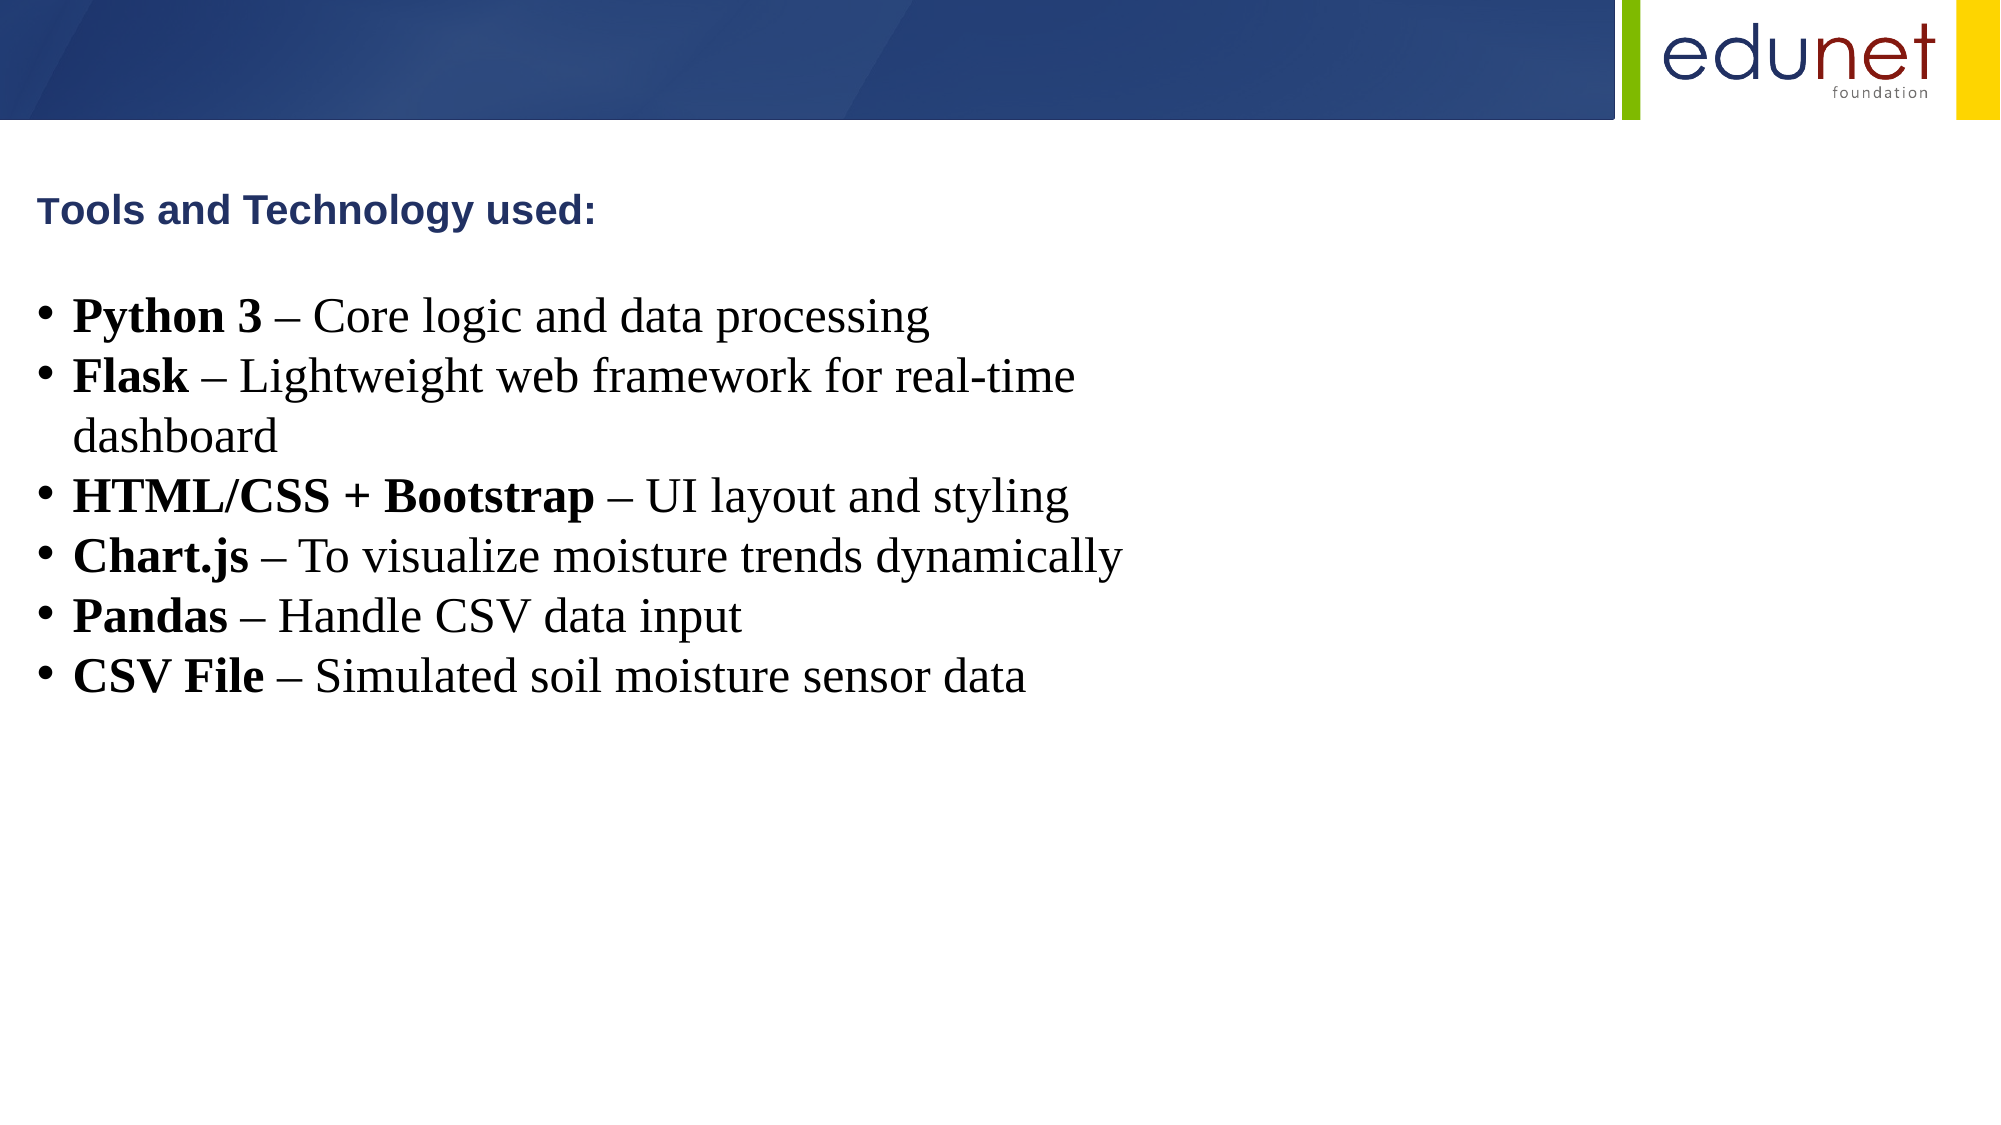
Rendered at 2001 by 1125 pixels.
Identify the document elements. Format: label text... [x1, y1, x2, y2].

picture [1652, 12, 1948, 108]
text_box Tools and Technology used: Python 3 – Core logic and data processing Flask – Lightweight web framework for real-time dashboard HTML/CSS + Bootstrap – UI layout and styling Chart.js – To visualize moisture trends dynamically Pandas – Handle CSV data input CSV File – Simulated soil moisture sensor data [22, 175, 1206, 860]
